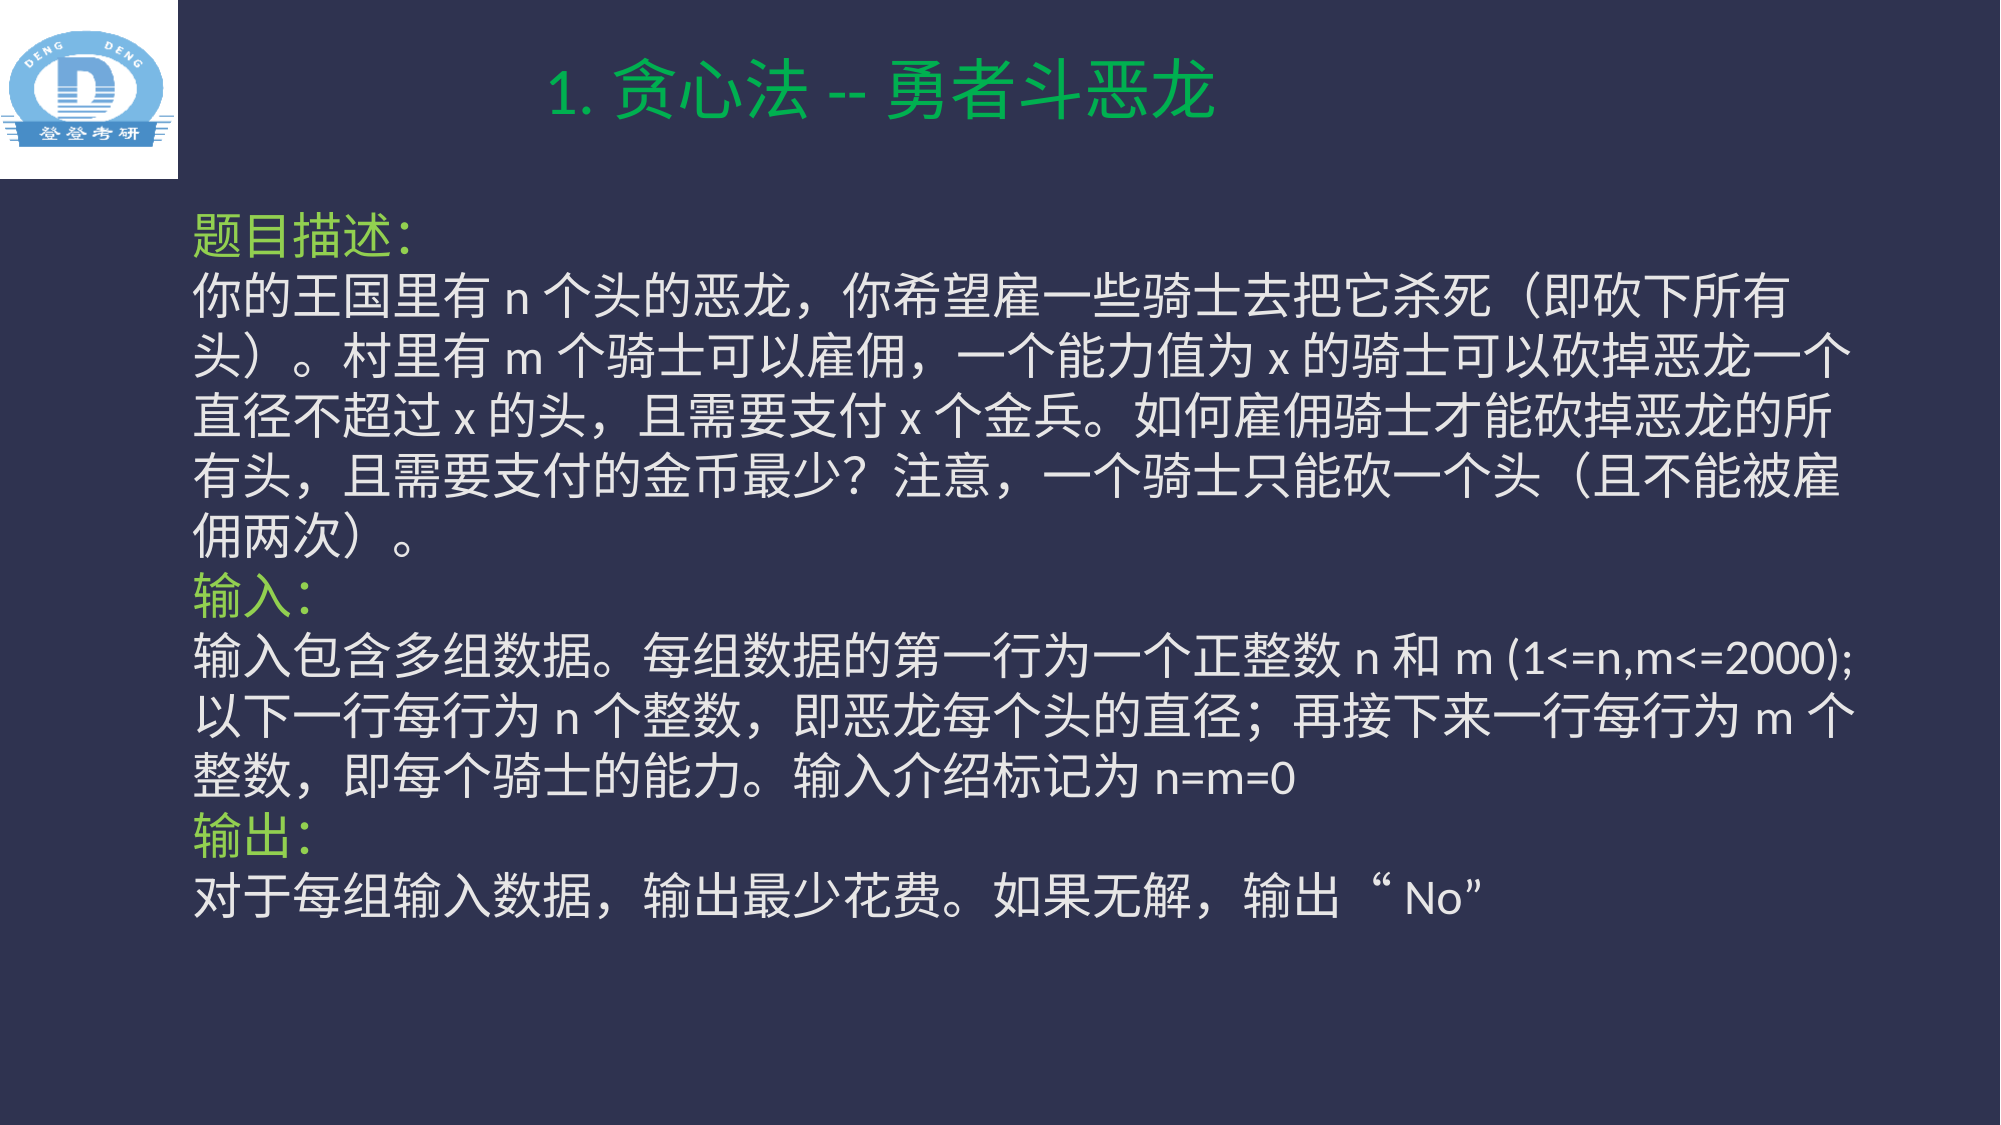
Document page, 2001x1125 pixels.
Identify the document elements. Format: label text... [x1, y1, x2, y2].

text_box 题目描述： 你的王国里有n个头的恶龙，你希望雇一些骑士去把它杀死（即砍下所有头）。村里有m个骑士可以雇佣，一个能力值为x的骑士可以砍掉恶龙一个直径不超过x的头，且需要支付x个金兵。如何雇佣骑士才能砍掉恶龙的所有头，且需要支付的金币最少？注意，一个骑士只能砍一个头（且不能被雇佣两次）。 输入： 输入包含多组数据。每组数据的第一行为一个正整数n和m (1<=n,m<=2000);以下一行每行为n个整数，即恶龙每个头的直径；再接下来一行每行为m个整数，即每个骑士的能力。输入介绍标记为n=m=0 输出： 对于每组输入数据，输出最少花费。如果无解，输出“No” [177, 196, 1882, 932]
picture [0, 0, 178, 179]
text_box 1.贪心法--勇者斗恶龙 [529, 40, 1233, 136]
